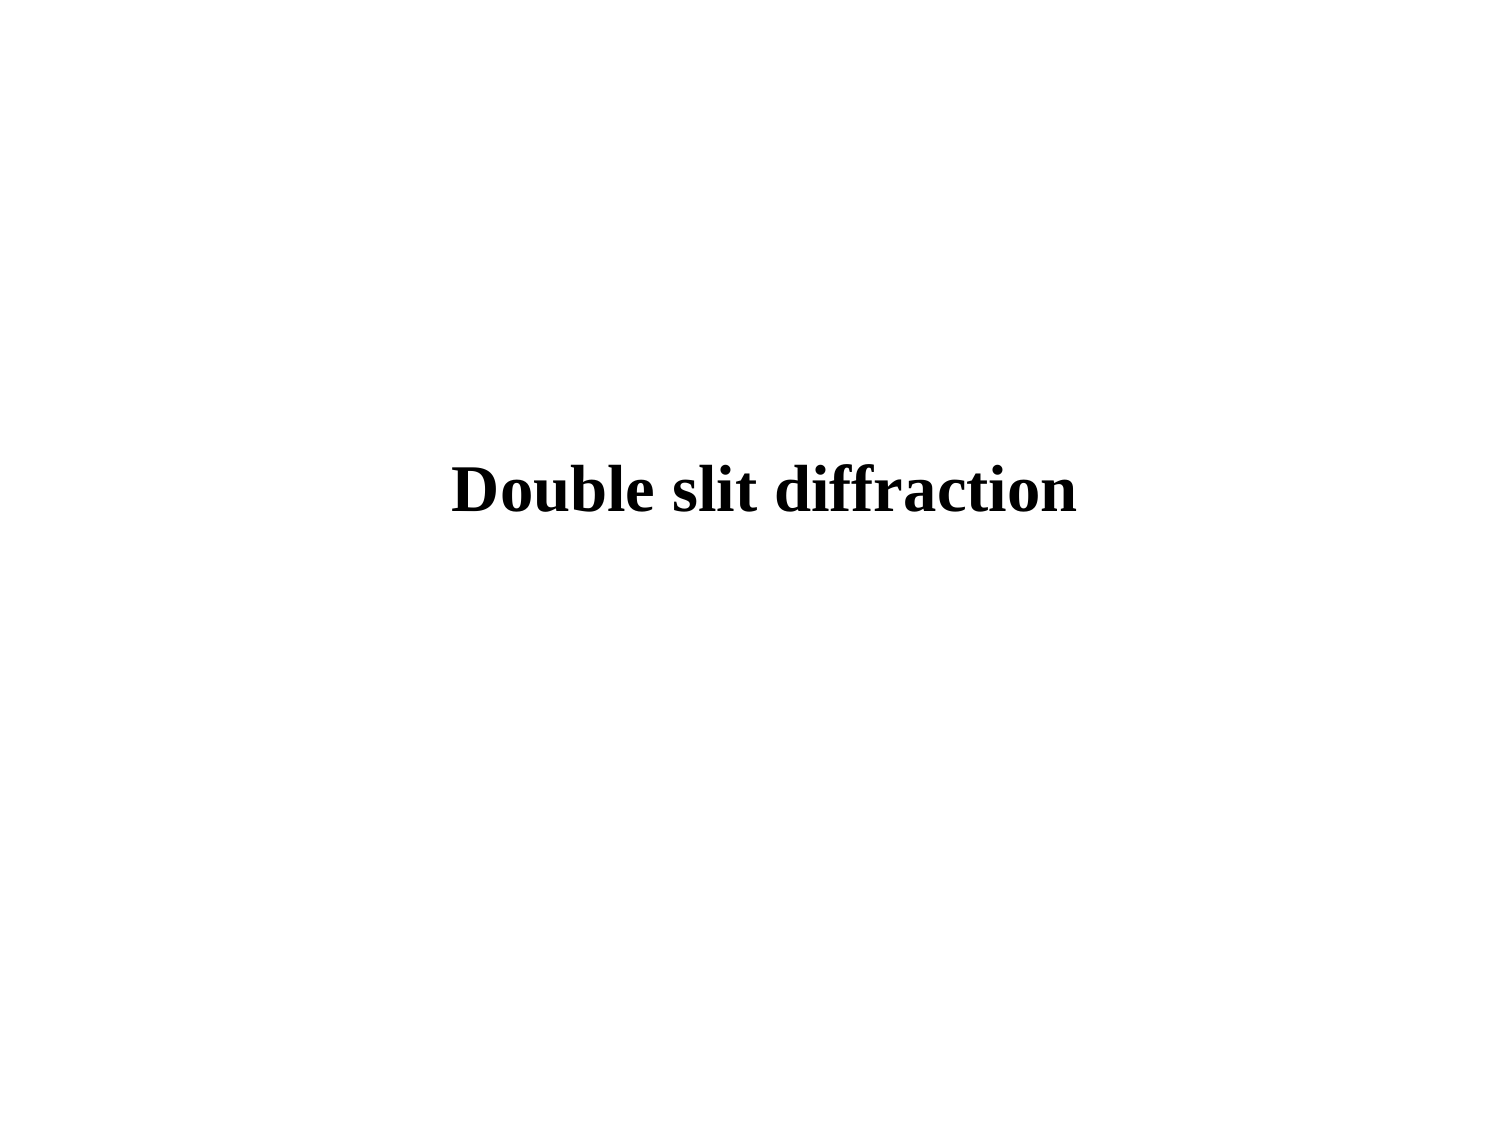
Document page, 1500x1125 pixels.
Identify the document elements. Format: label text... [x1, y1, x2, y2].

text_box Double slit diffraction [437, 437, 1094, 533]
